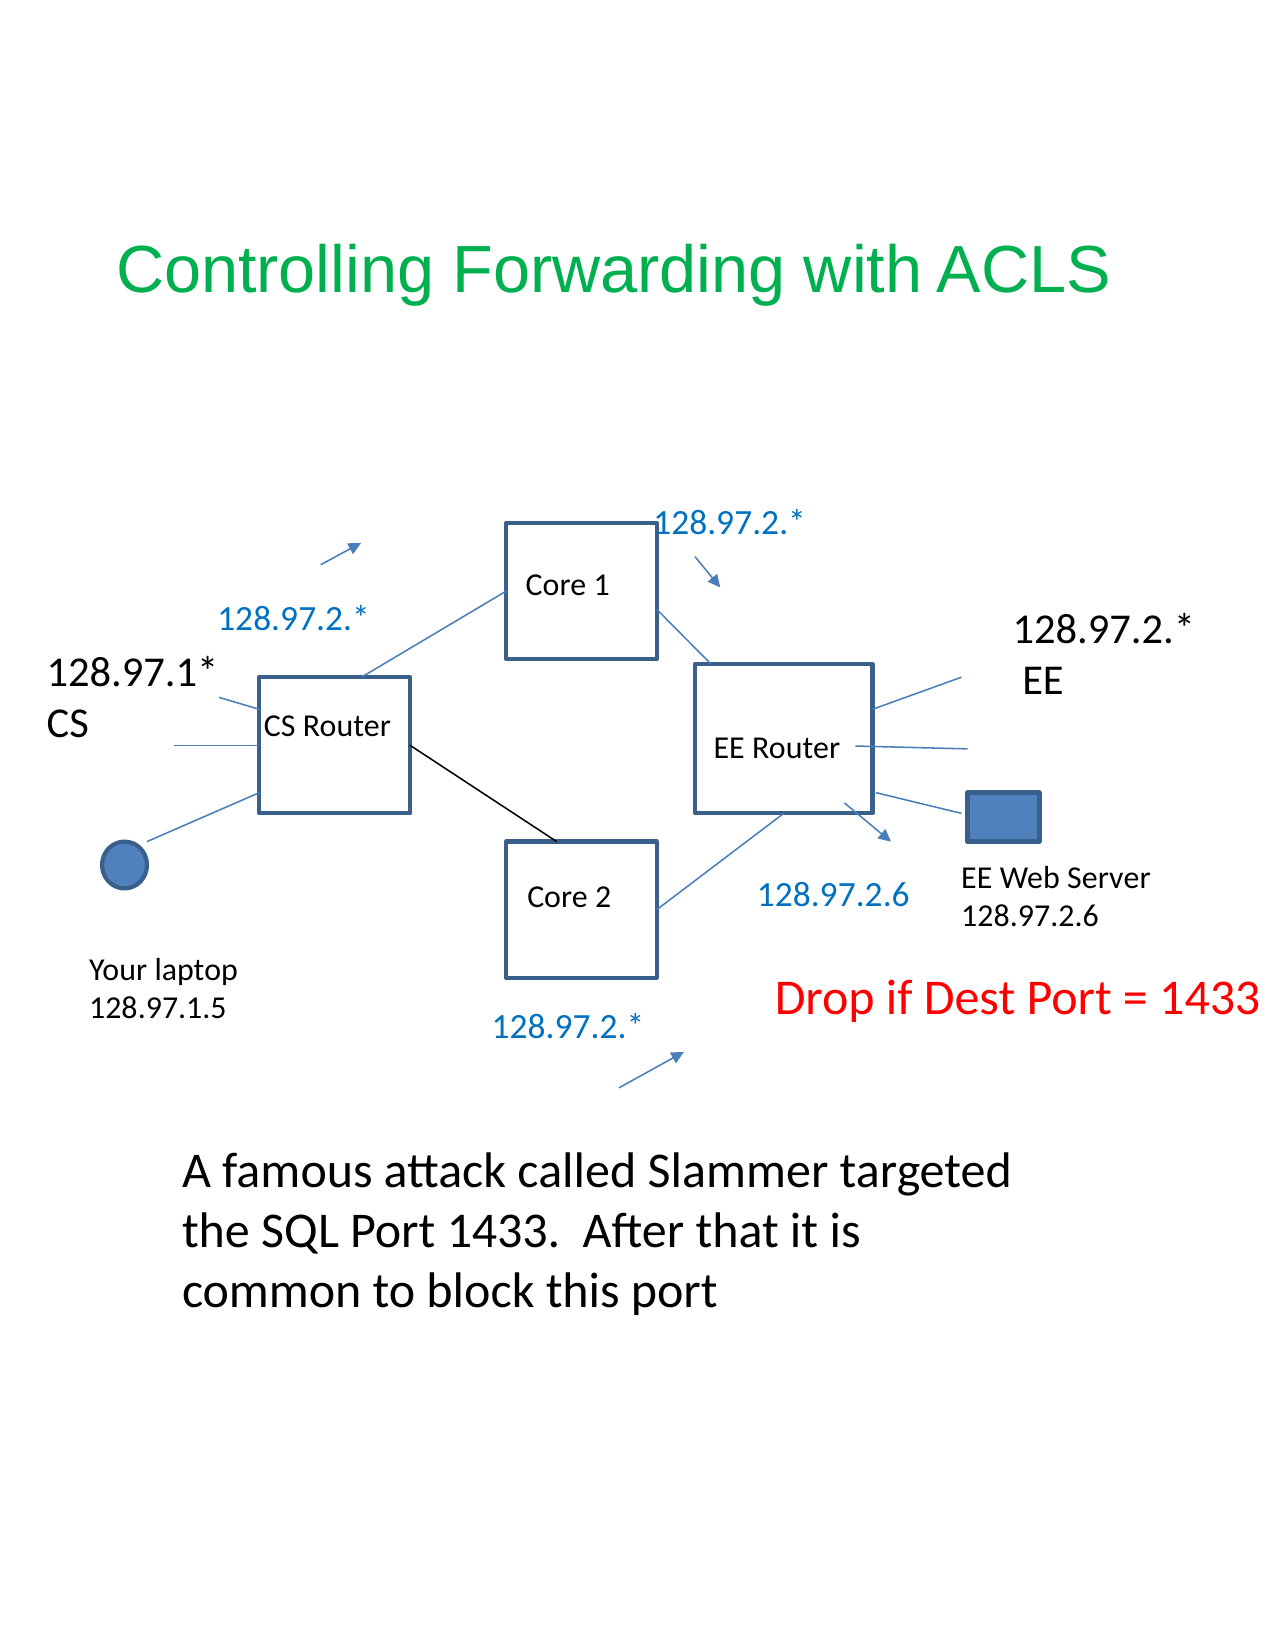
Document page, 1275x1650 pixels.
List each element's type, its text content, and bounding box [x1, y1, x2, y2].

text_box 128.97.2.* EE [998, 593, 1211, 711]
text_box [100, 839, 150, 891]
text_box 128.97.1* CS [31, 636, 234, 753]
text_box 128.97.2.* [476, 996, 660, 1054]
text_box 128.97.2.* [638, 492, 822, 550]
text_box EE Web Server 128.97.2.6 [946, 848, 1166, 941]
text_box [409, 745, 557, 842]
text_box 128.97.2.* [202, 587, 385, 645]
text_box EE Router [698, 719, 856, 773]
text_box Your laptop 128.97.1.5 [74, 941, 254, 1033]
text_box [875, 792, 962, 814]
text_box [693, 662, 875, 815]
text_box [504, 521, 659, 661]
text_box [872, 676, 962, 710]
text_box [618, 1051, 685, 1089]
text_box [504, 839, 659, 980]
text_box [257, 675, 412, 745]
text_box CS Router [249, 697, 407, 751]
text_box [872, 745, 968, 750]
text_box Core 1 [503, 556, 625, 610]
text_box [965, 790, 1042, 844]
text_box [844, 802, 892, 842]
text_box Core 2 [505, 868, 627, 922]
text_box [257, 751, 404, 815]
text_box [656, 813, 784, 910]
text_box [361, 590, 507, 678]
title Controlling Forwarding with ACLS [116, 226, 1264, 307]
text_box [320, 542, 362, 565]
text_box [146, 792, 260, 842]
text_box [656, 609, 712, 665]
text_box 128.97.2.6 [742, 863, 925, 921]
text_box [218, 697, 260, 710]
text_box Drop if Dest Port = 1433 [760, 956, 1275, 1032]
text_box A famous attack called Slammer targeted the SQL Port 1433. After that it is common to block this port [167, 1129, 1034, 1325]
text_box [694, 556, 721, 588]
